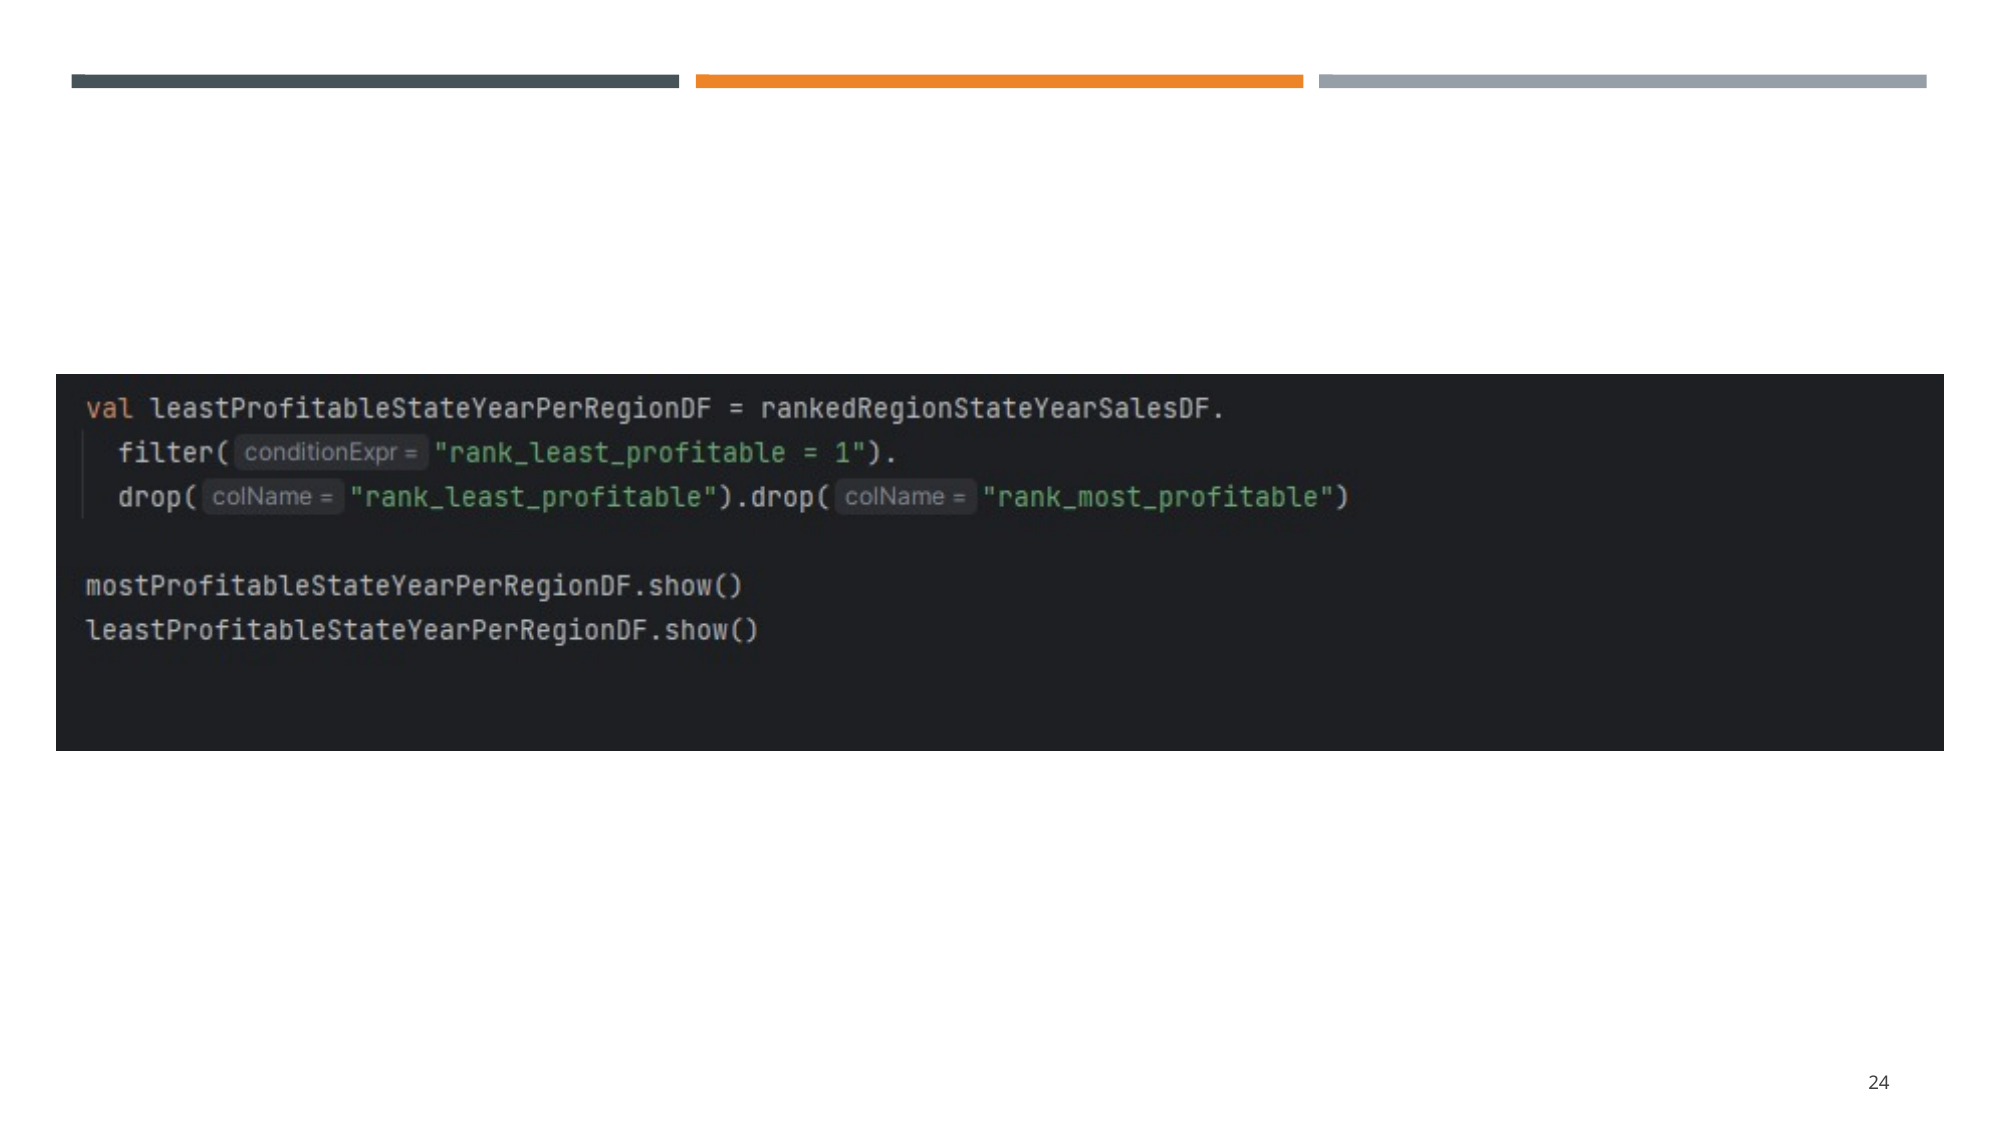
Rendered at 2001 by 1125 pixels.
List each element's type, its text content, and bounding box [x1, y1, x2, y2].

slide_number 24 [1732, 1053, 1905, 1114]
picture [56, 374, 1944, 751]
